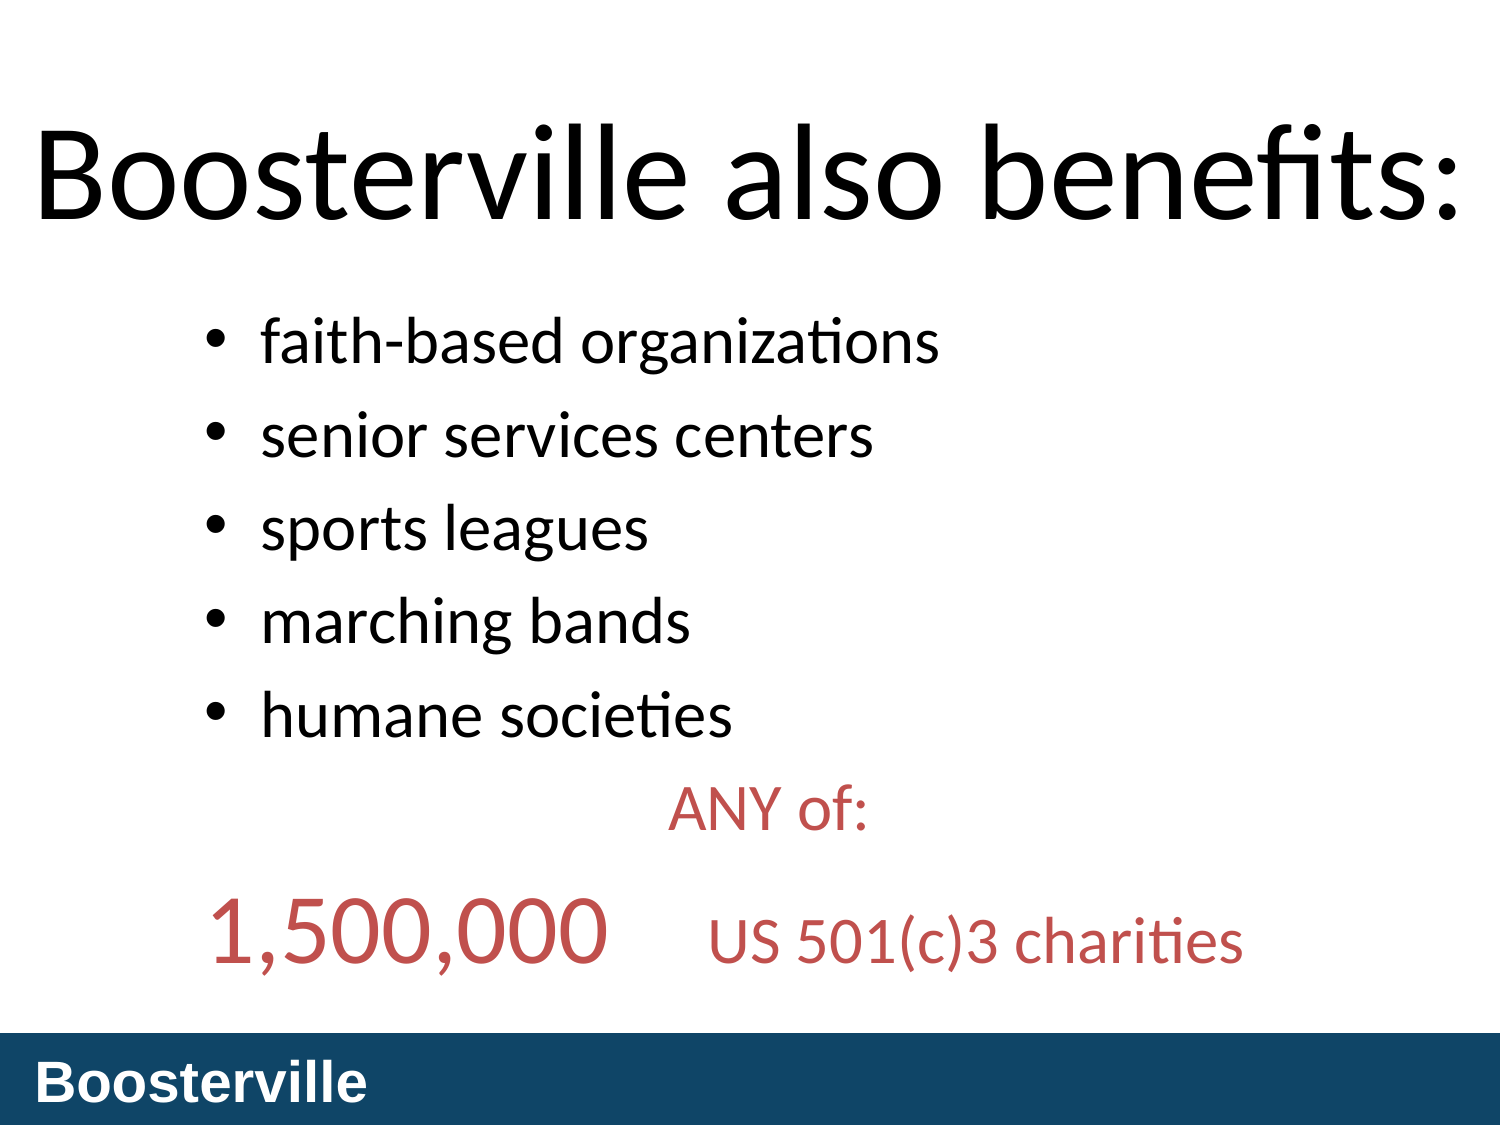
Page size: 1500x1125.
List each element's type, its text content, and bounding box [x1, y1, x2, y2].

title Boosterville also benefits: [0, 74, 1500, 200]
picture [0, 1033, 1500, 1125]
list faith-based organizations senior services centers sports leagues marching bands humane societies ANY of: 1,500,000 US 501(c)3 charities [189, 289, 1350, 875]
